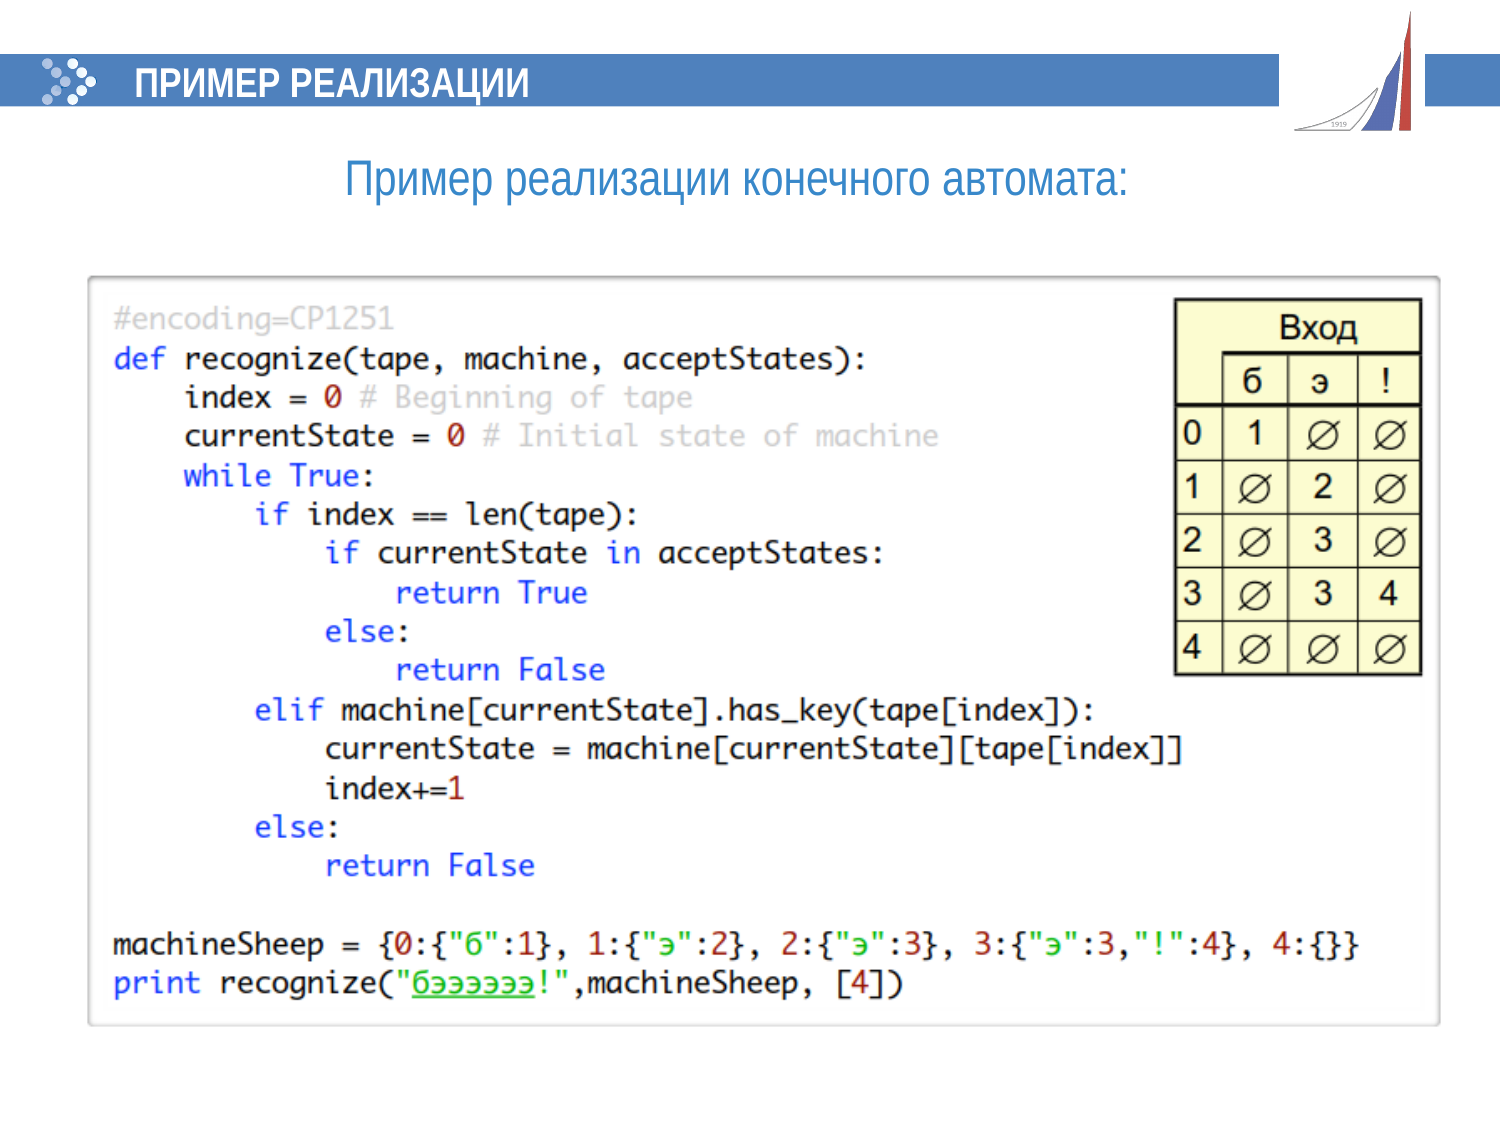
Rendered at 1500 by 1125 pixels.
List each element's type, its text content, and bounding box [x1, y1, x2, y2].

text_box ПРИМЕР РЕАЛИЗАЦИИ [119, 48, 1500, 114]
picture [1291, 114, 1414, 138]
picture [76, 260, 1456, 1042]
picture [1291, 11, 1414, 48]
picture [37, 54, 98, 108]
text_box Пример реализации конечного автомата: [119, 149, 1365, 259]
